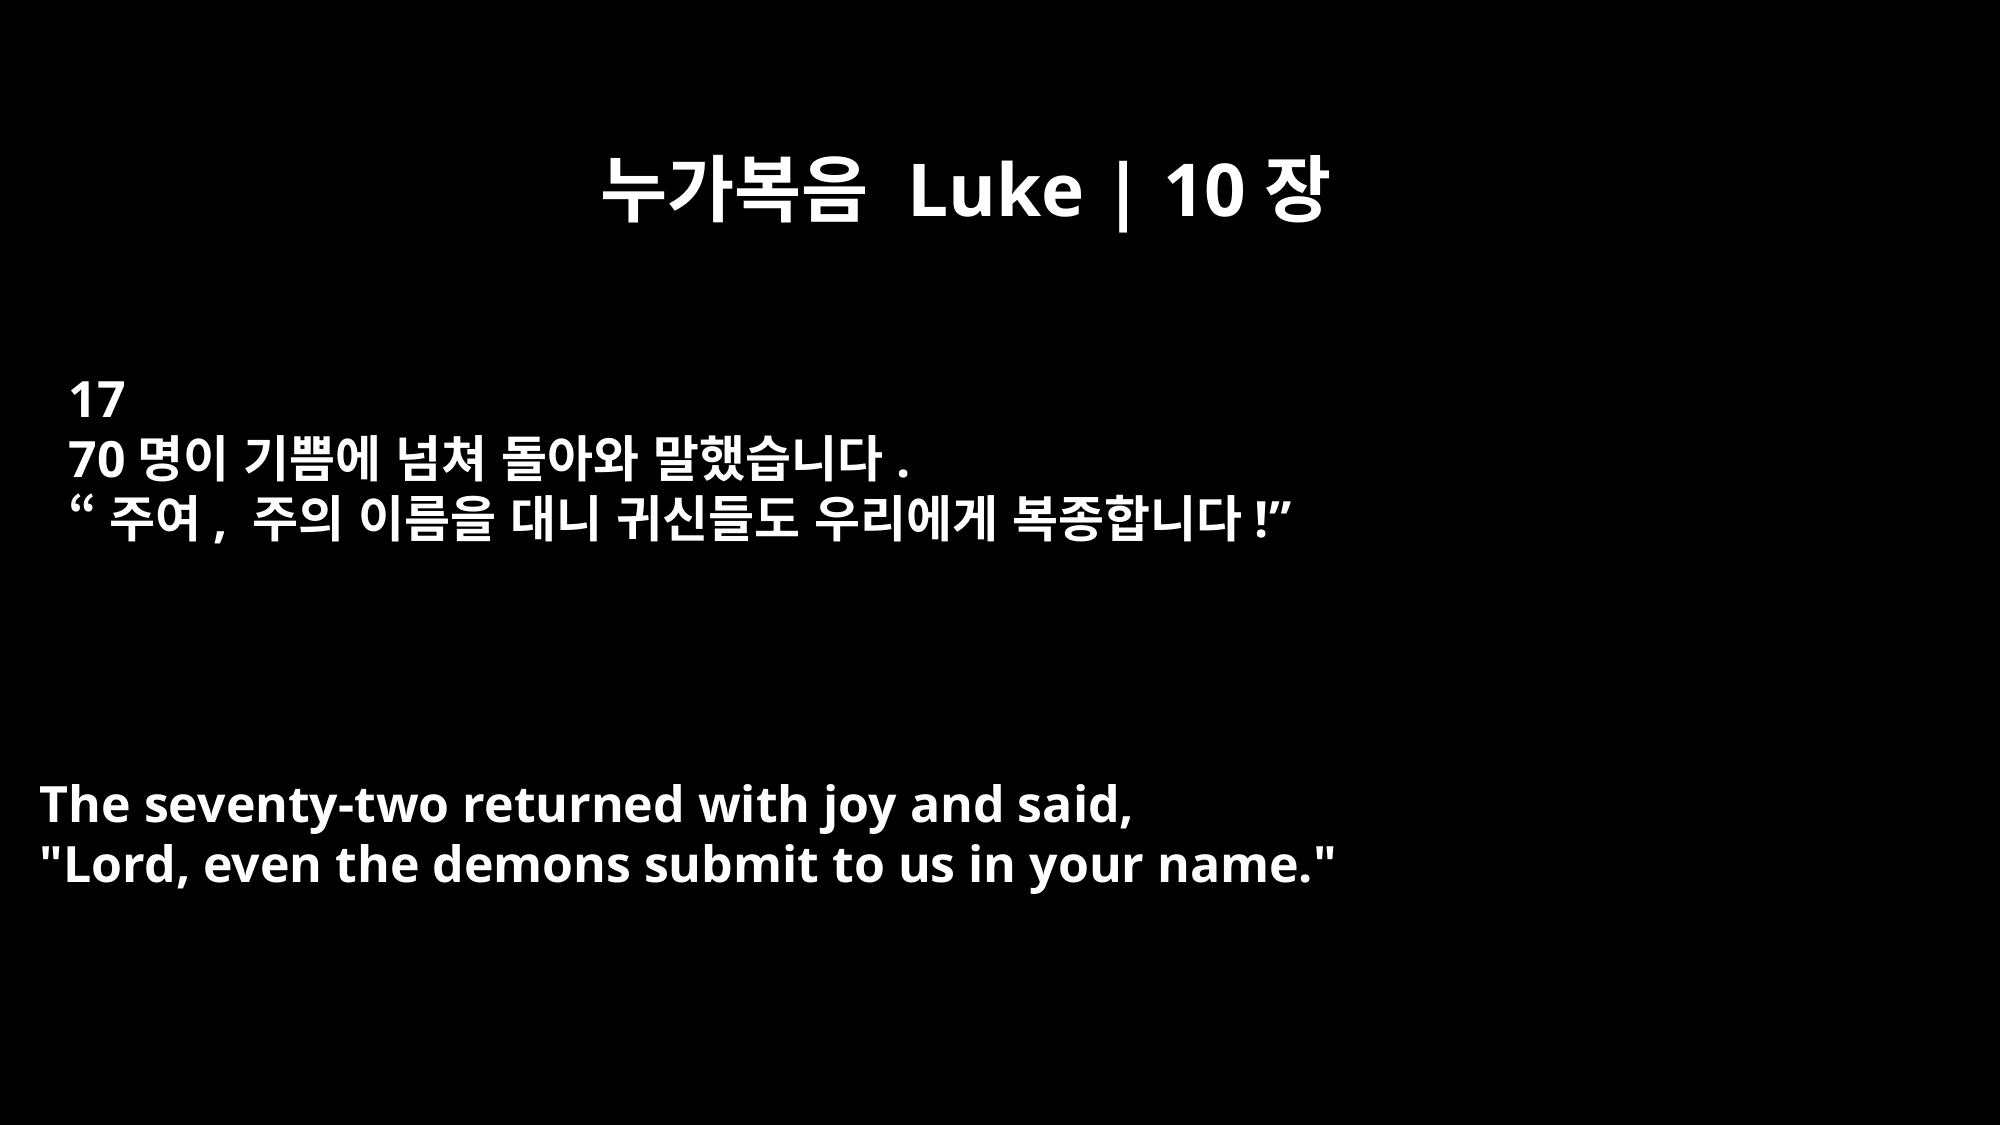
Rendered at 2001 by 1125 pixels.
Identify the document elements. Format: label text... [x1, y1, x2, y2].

text_box 17 70명이 기쁨에 넘쳐 돌아와 말했습니다. “주여, 주의 이름을 대니 귀신들도 우리에게 복종합니다!” [54, 359, 1307, 555]
text_box 누가복음 Luke | 10장 [585, 136, 1347, 239]
text_box The seventy-two returned with joy and said, "Lord, even the demons submit to us in your name." [25, 764, 1352, 900]
